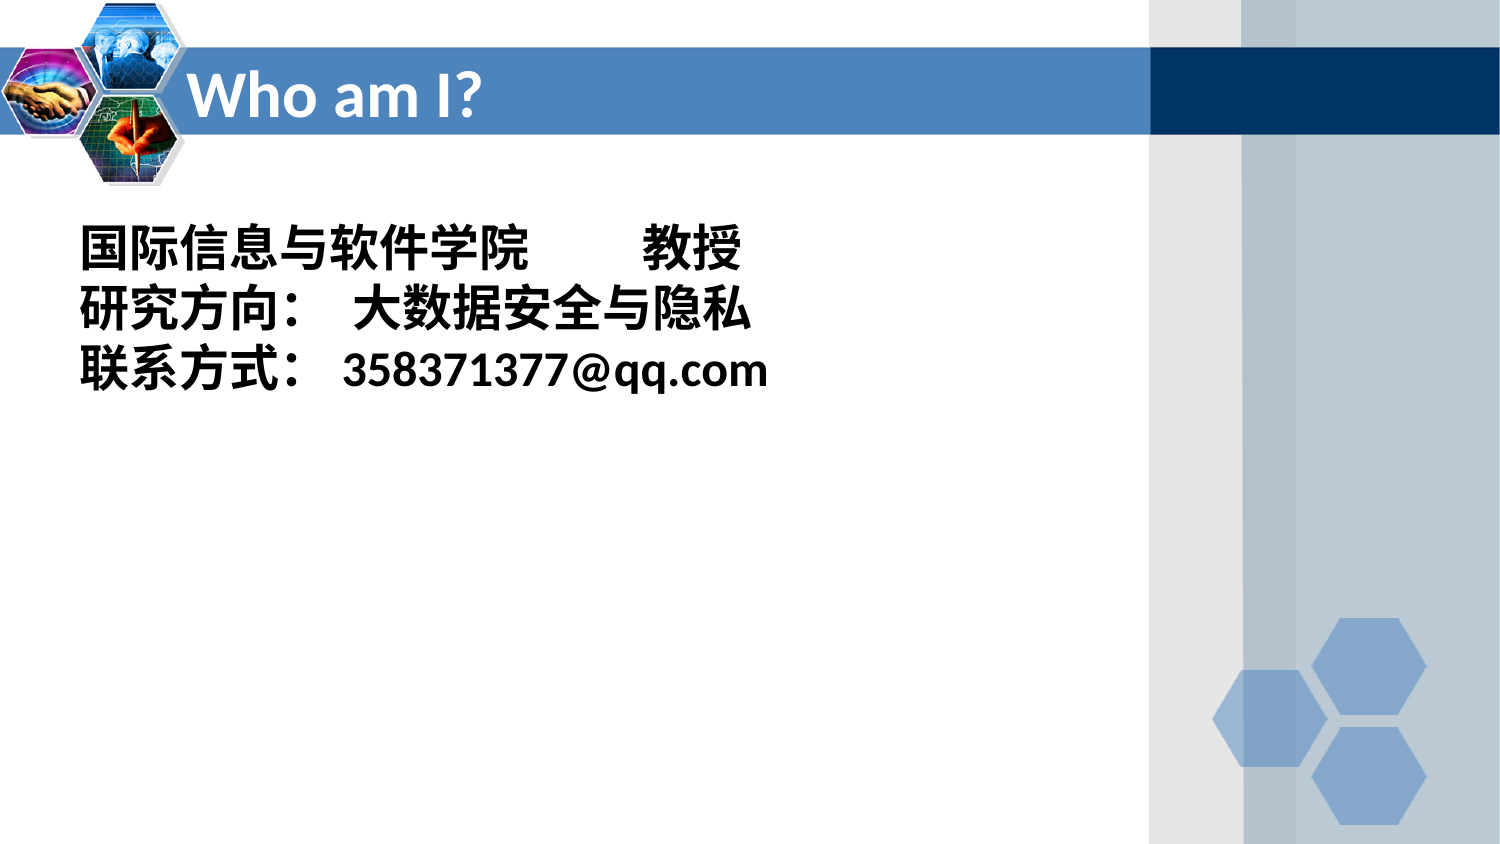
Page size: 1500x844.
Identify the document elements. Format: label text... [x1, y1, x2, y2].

picture [0, 0, 1500, 844]
title Who am I? [171, 20, 1425, 161]
text_box 国际信息与软件学院 教授 研究方向： 大数据安全与隐私 联系方式：358371377@qq.com [64, 209, 815, 404]
